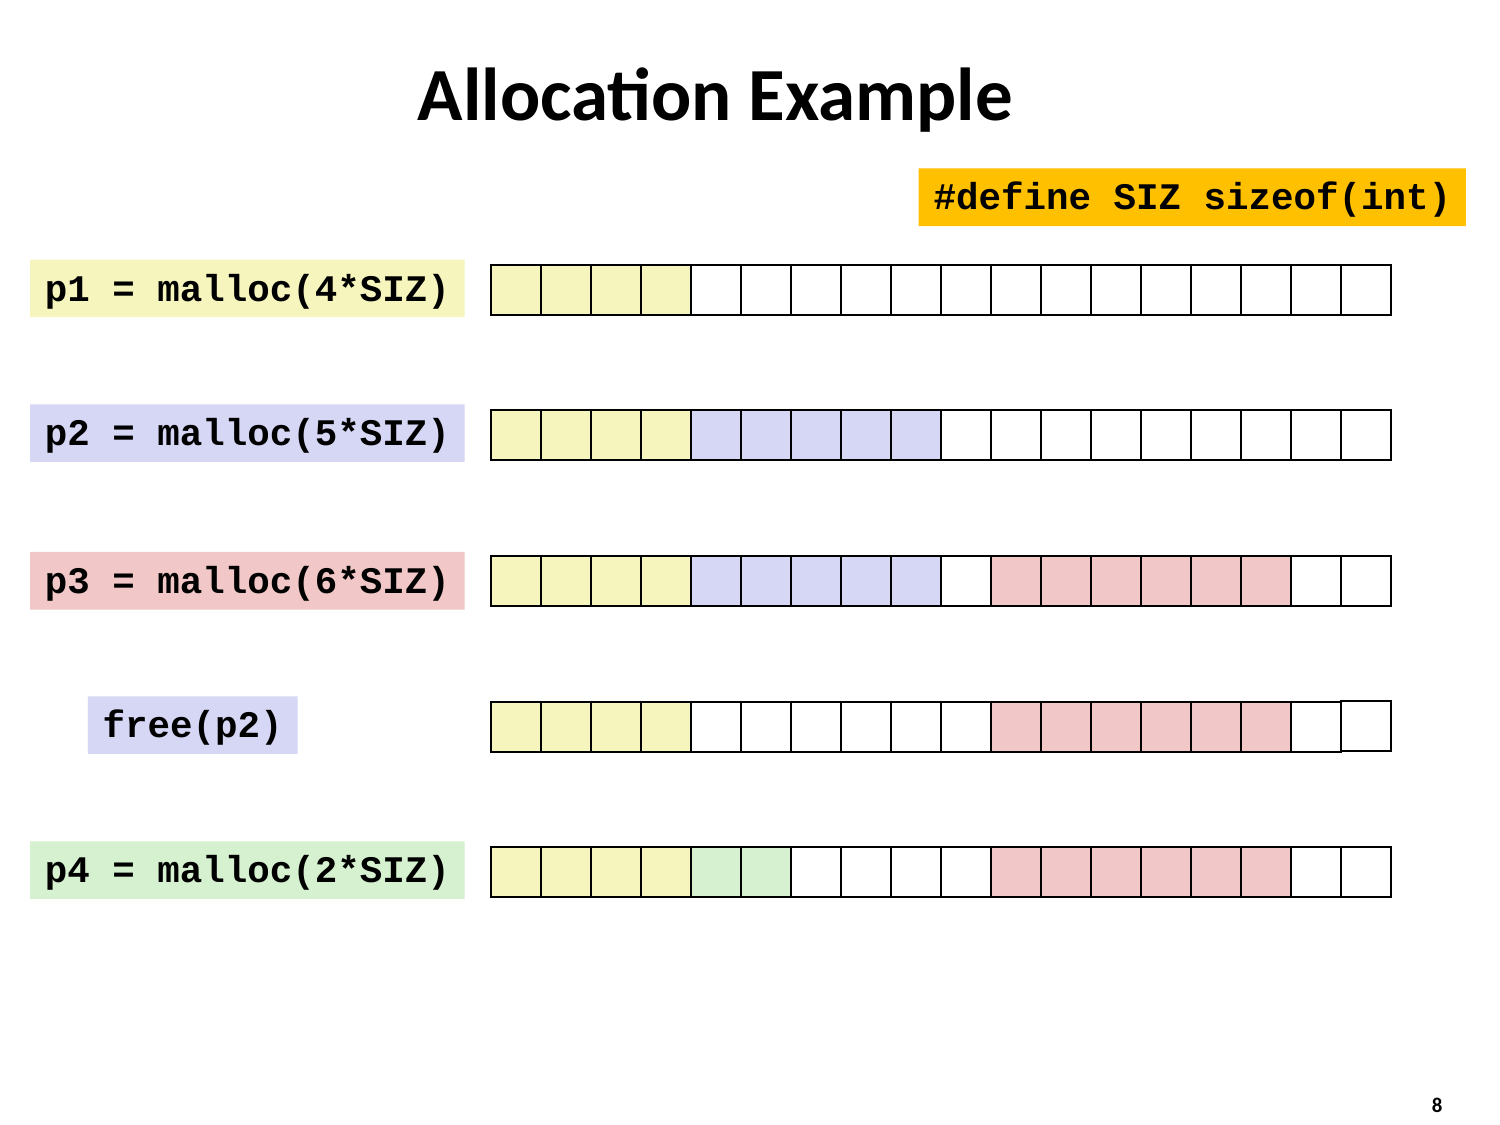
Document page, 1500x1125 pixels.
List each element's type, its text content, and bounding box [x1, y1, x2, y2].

text_box p1 = malloc(4*SIZ) [30, 259, 465, 318]
text_box #define SIZ sizeof(int) [918, 168, 1466, 227]
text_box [490, 264, 1392, 316]
text_box p4 = malloc(2*SIZ) [30, 841, 465, 899]
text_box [490, 846, 1392, 898]
text_box p2 = malloc(5*SIZ) [30, 404, 465, 462]
text_box p3 = malloc(6*SIZ) [30, 551, 465, 610]
text_box free(p2) [87, 696, 298, 754]
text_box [490, 700, 1392, 752]
title Allocation Example [185, 43, 1247, 139]
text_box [490, 555, 1392, 607]
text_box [490, 410, 1392, 461]
